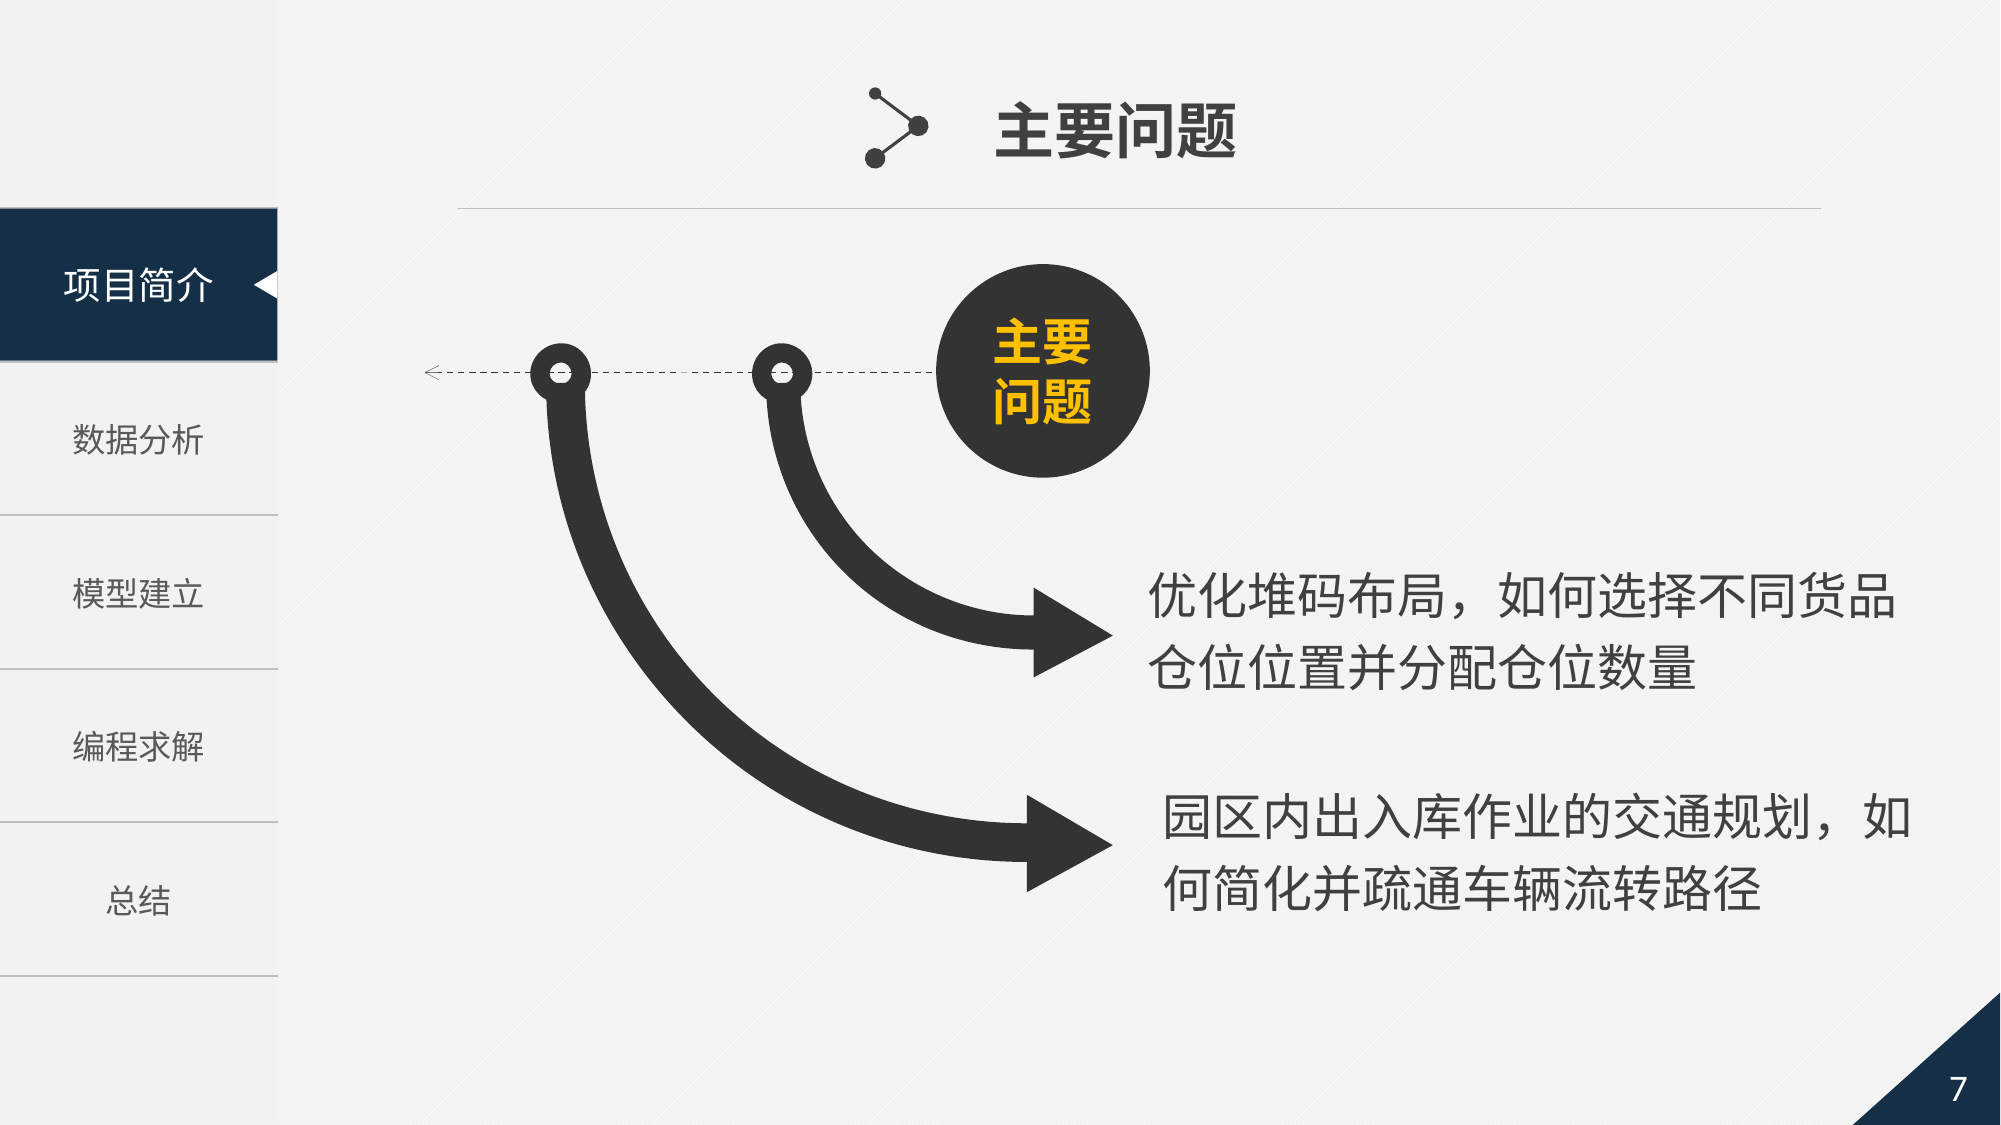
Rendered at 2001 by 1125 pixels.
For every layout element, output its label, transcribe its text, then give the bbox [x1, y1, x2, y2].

text_box 园区内出入库作业的交通规划，如何简化并疏通车辆流转路径 [1149, 767, 1941, 924]
text_box 优化堆码布局，如何选择不同货品仓位位置并分配仓位数量 [1134, 546, 1941, 703]
text_box 主要 问题 [936, 264, 1150, 478]
text_box [424, 365, 443, 380]
text_box [766, 382, 1113, 678]
text_box [546, 382, 1113, 893]
text_box [752, 343, 813, 399]
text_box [875, 93, 919, 159]
text_box [530, 343, 592, 400]
text_box 主要问题 [979, 84, 1254, 173]
